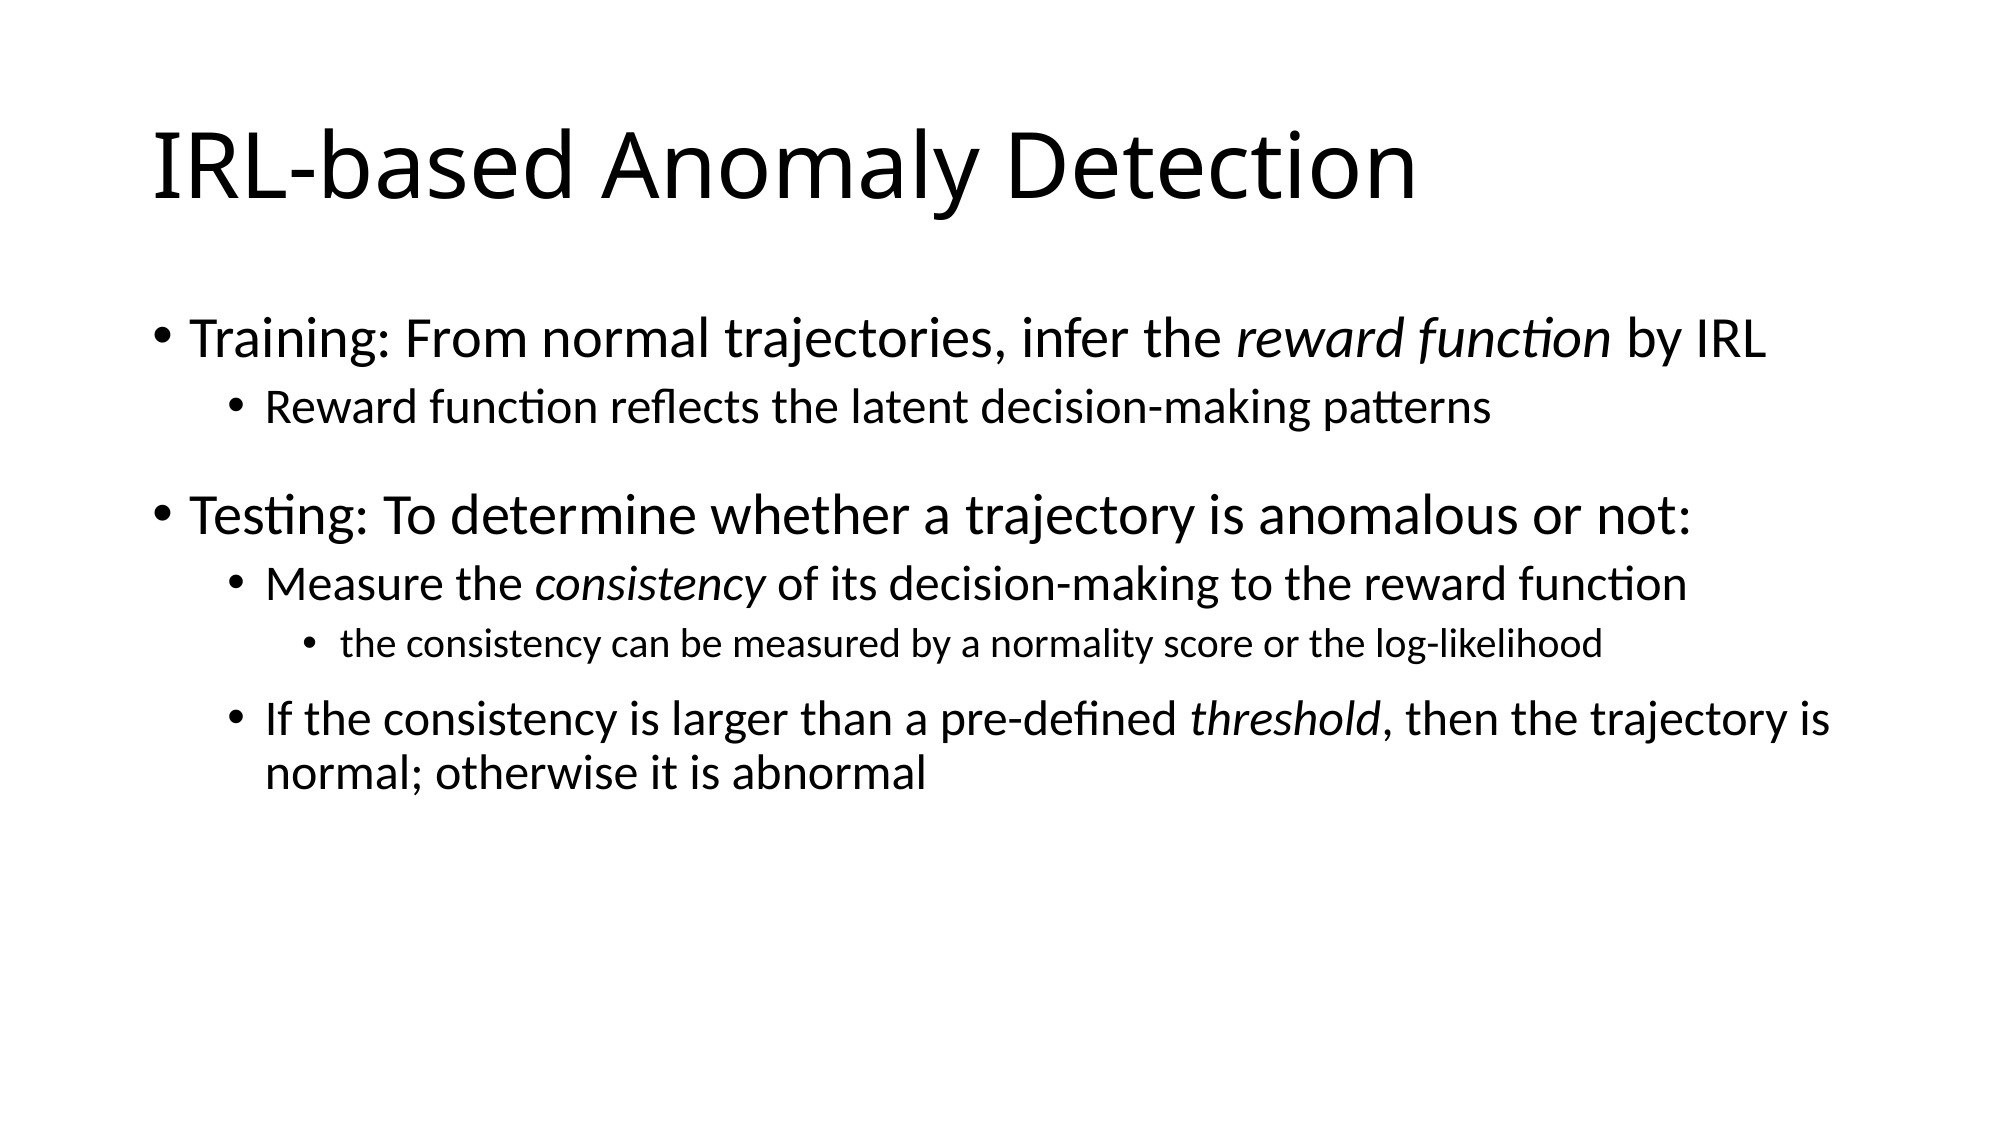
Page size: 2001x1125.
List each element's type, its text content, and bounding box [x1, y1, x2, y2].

list Training: From normal trajectories, infer the reward function by IRL Reward function reflects the latent decision-making patterns Testing: To determine whether a trajectory is anomalous or not: Measure the consistency of its decision-making to the reward function the consistency can be measured by a normality score or the log-likelihood If the consistency is larger than a pre-defined threshold, then the trajectory is normal; otherwise it is abnormal [137, 299, 1863, 1014]
title IRL-based Anomaly Detection [137, 59, 1863, 278]
